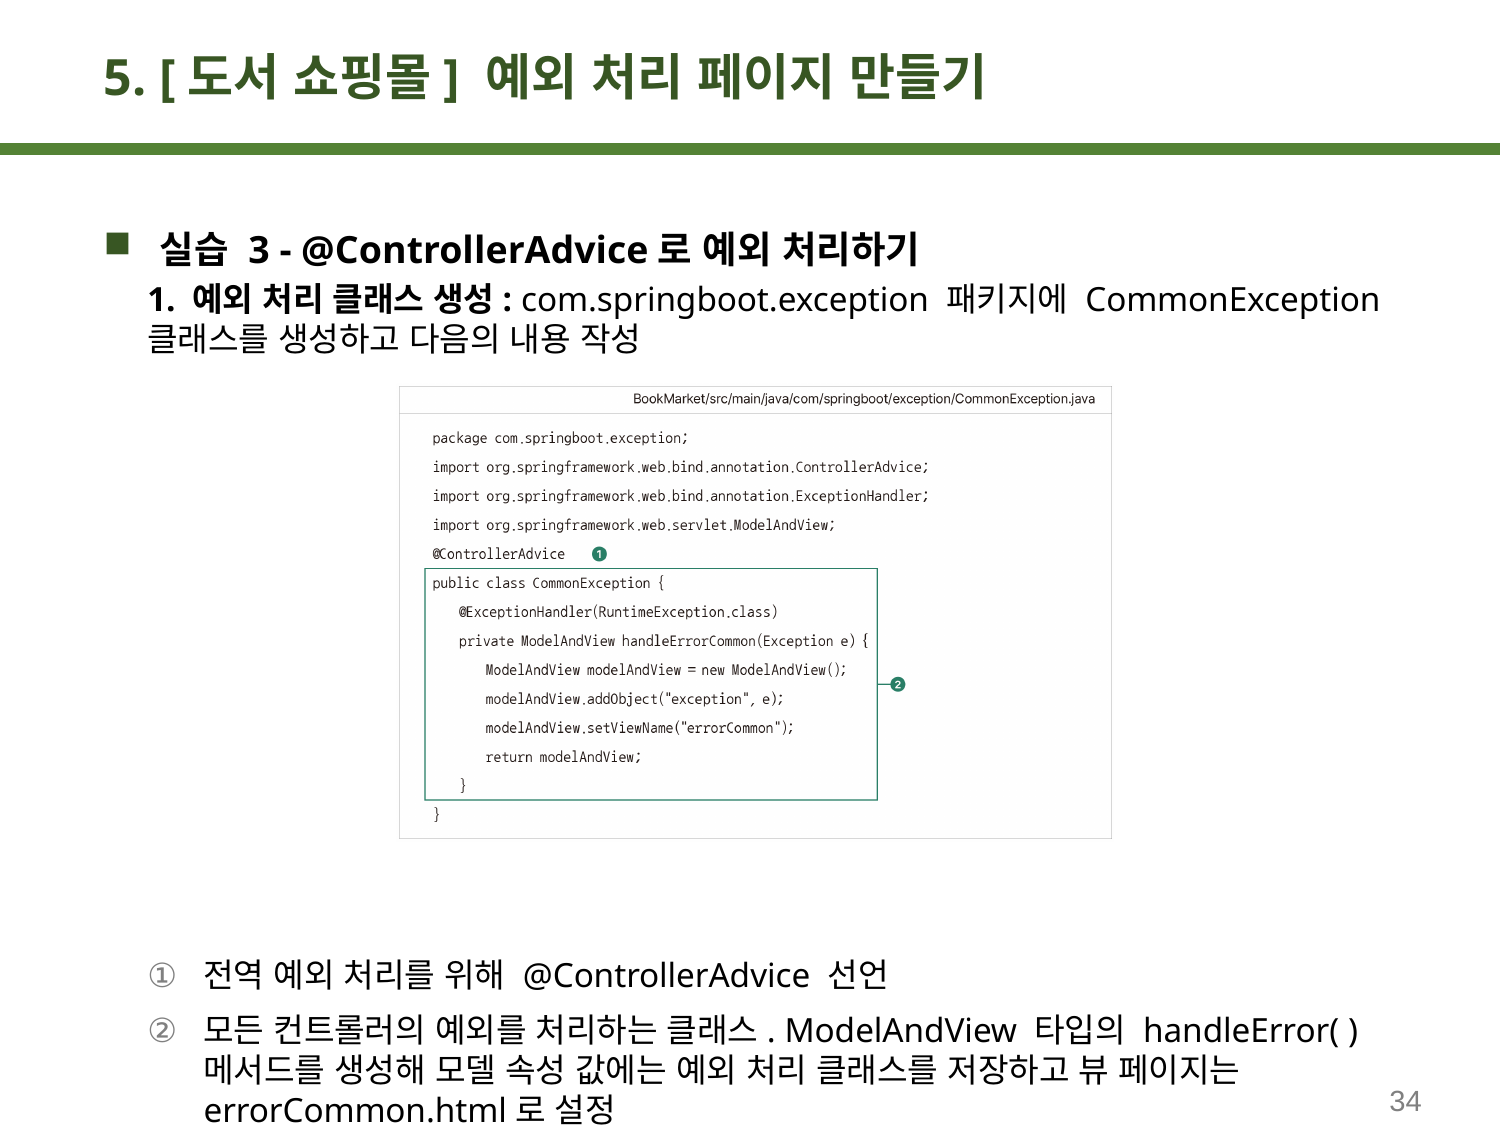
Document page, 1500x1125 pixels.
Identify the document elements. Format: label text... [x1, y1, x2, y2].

picture [396, 383, 1114, 843]
list 실습 3 - @ControllerAdvice로 예외 처리하기 1. 예외 처리 클래스 생성: com.springboot.exception 패키지에 CommonException 클래스를 생성하고 다음의 내용 작성 전역 예외 처리를 위해 @ControllerAdvice 선언 모든 컨트롤러의 예외를 처리하는 클래스. ModelAndView 타입의 handleError( ) 메서드를 생성해 모델 속성 값에는 예외 처리 클래스를 저장하고 뷰 페이지는 errorCommon.html로 설정 [88, 196, 1423, 1083]
title 5. [도서 쇼핑몰] 예외 처리 페이지 만들기 [88, 30, 1447, 121]
